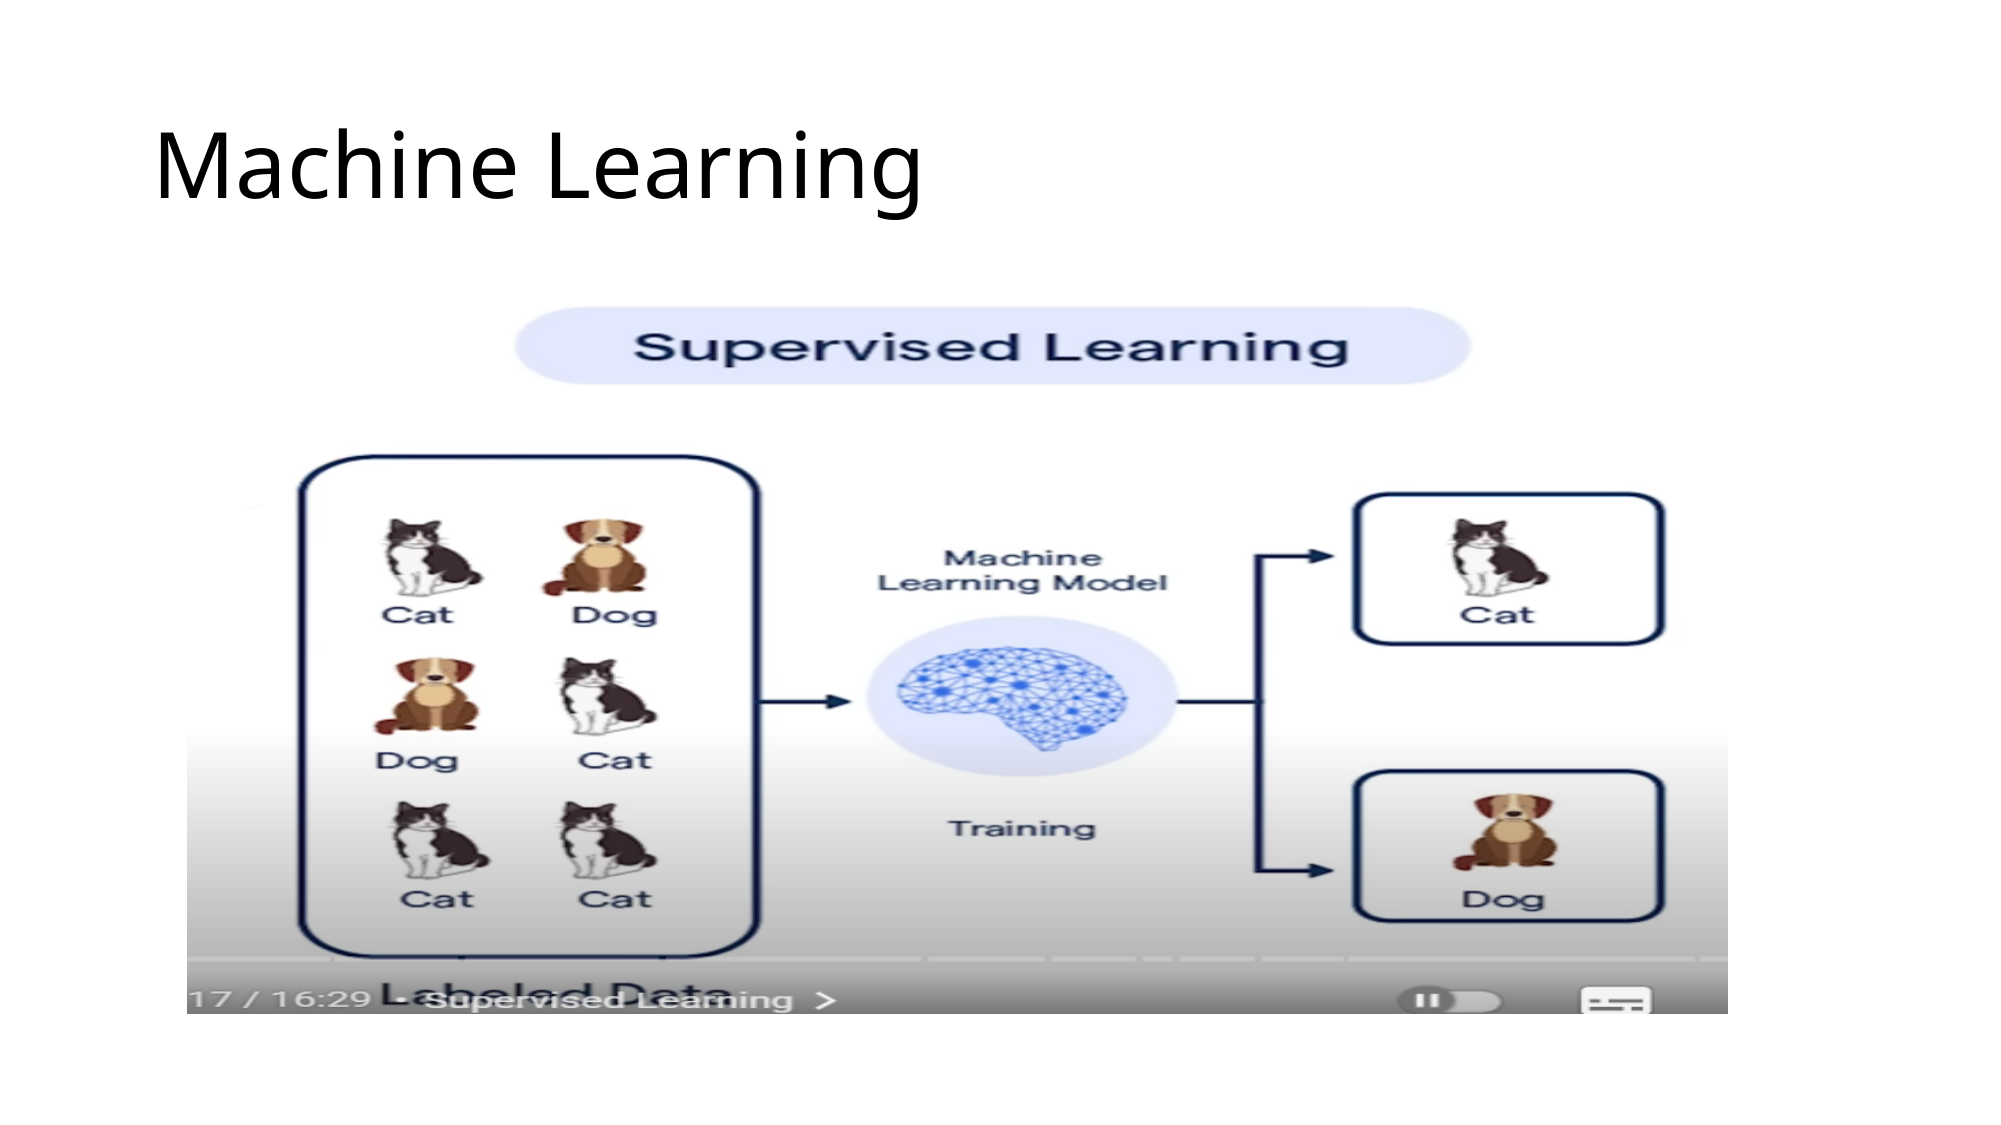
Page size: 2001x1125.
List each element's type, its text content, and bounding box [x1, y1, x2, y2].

title Machine Learning [137, 59, 1863, 278]
picture [187, 299, 1728, 1014]
